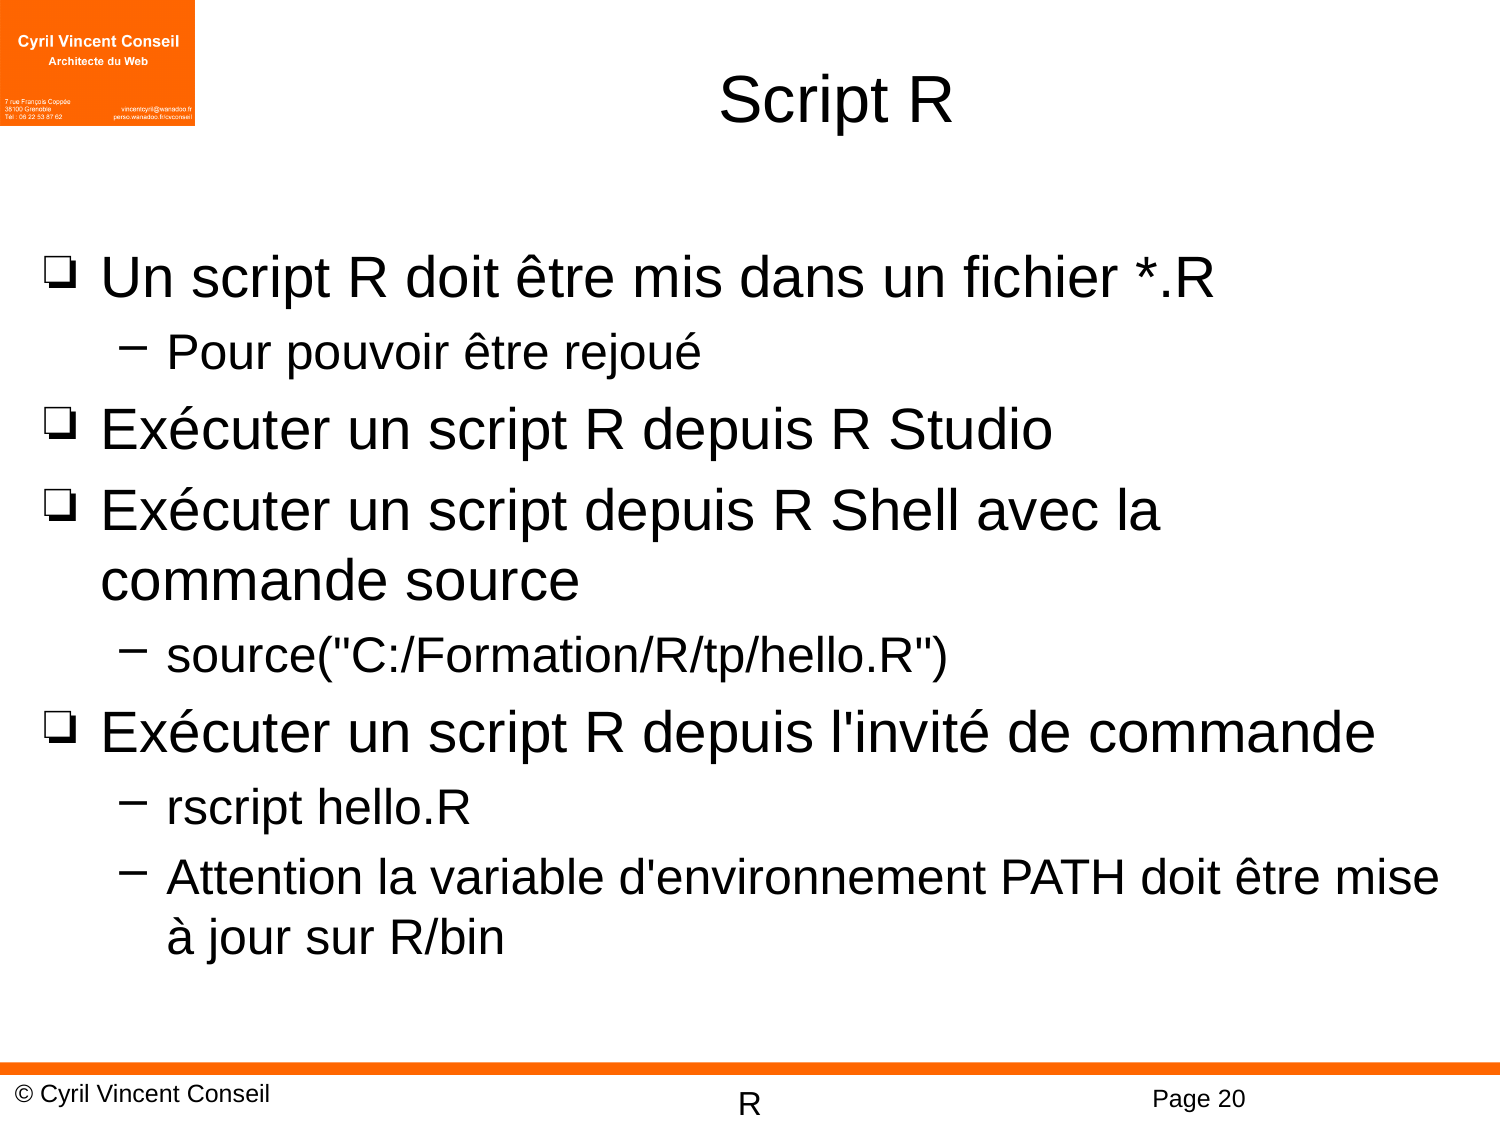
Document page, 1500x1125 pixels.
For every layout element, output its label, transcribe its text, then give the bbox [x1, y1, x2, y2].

picture [0, 0, 195, 126]
title Script R [194, 2, 1480, 190]
list Un script R doit être mis dans un fichier *.R Pour pouvoir être rejoué Exécuter un script R depuis R Studio Exécuter un script depuis R Shell avec la commande source source("C:/Formation/R/tp/hello.R") Exécuter un script R depuis l'invité de commande rscript hello.R Attention la variable d'environnement PATH doit être mise à jour sur R/bin [29, 231, 1468, 1059]
